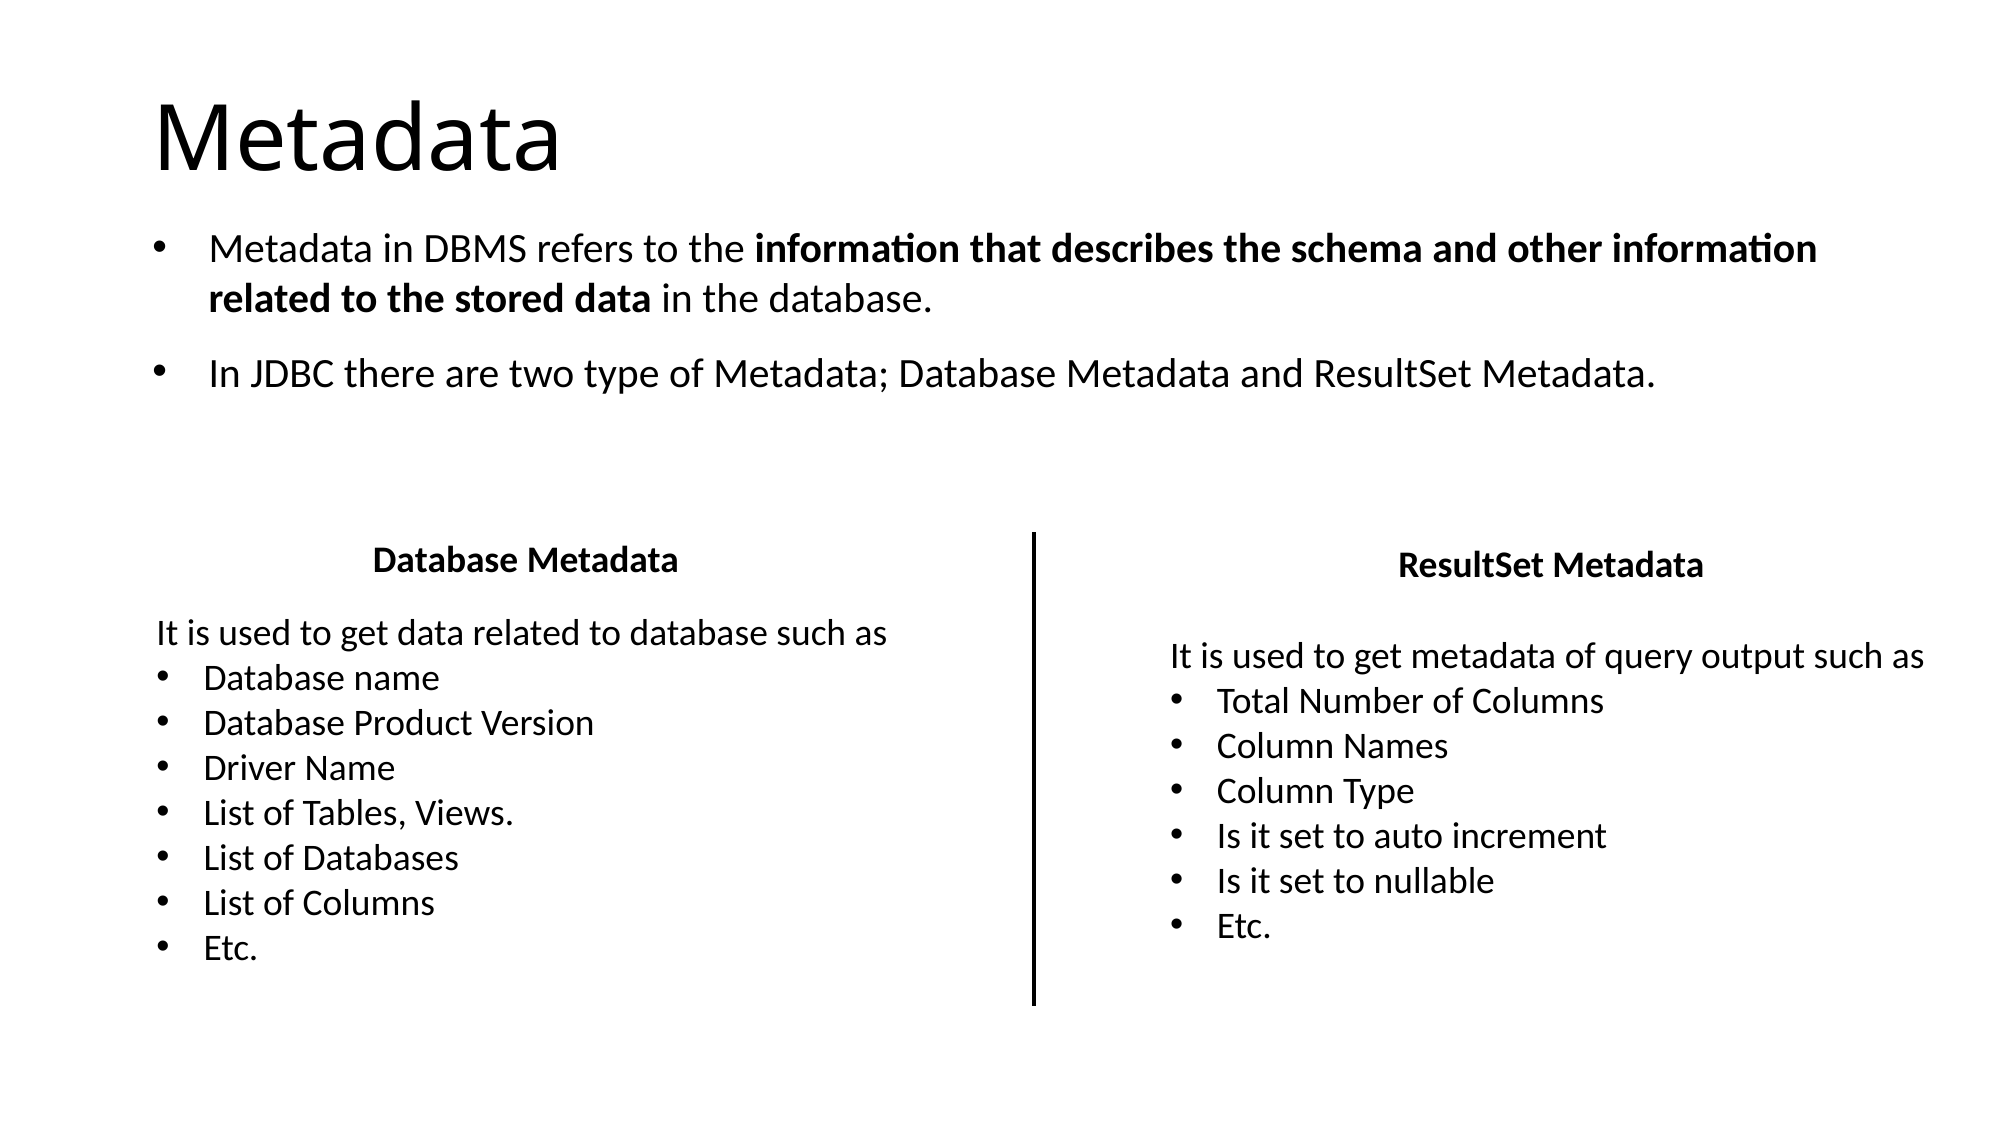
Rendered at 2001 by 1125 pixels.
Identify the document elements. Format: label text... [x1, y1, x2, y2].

text_box ResultSet Metadata [1383, 532, 1720, 592]
text_box Metadata in DBMS refers to the information that describes the schema and other information related to the stored data in the database. In JDBC there are two type of Metadata; Database Metadata and ResultSet Metadata. [137, 213, 1881, 404]
text_box It is used to get data related to database such as Database name Database Product Version Driver Name List of Tables, Views. List of Databases List of Columns Etc. [141, 600, 904, 976]
text_box Metadata [137, 83, 1863, 213]
text_box It is used to get metadata of query output such as Total Number of Columns Column Names Column Type Is it set to auto increment Is it set to nullable Etc. [1155, 623, 1941, 954]
text_box Database Metadata [358, 527, 695, 588]
